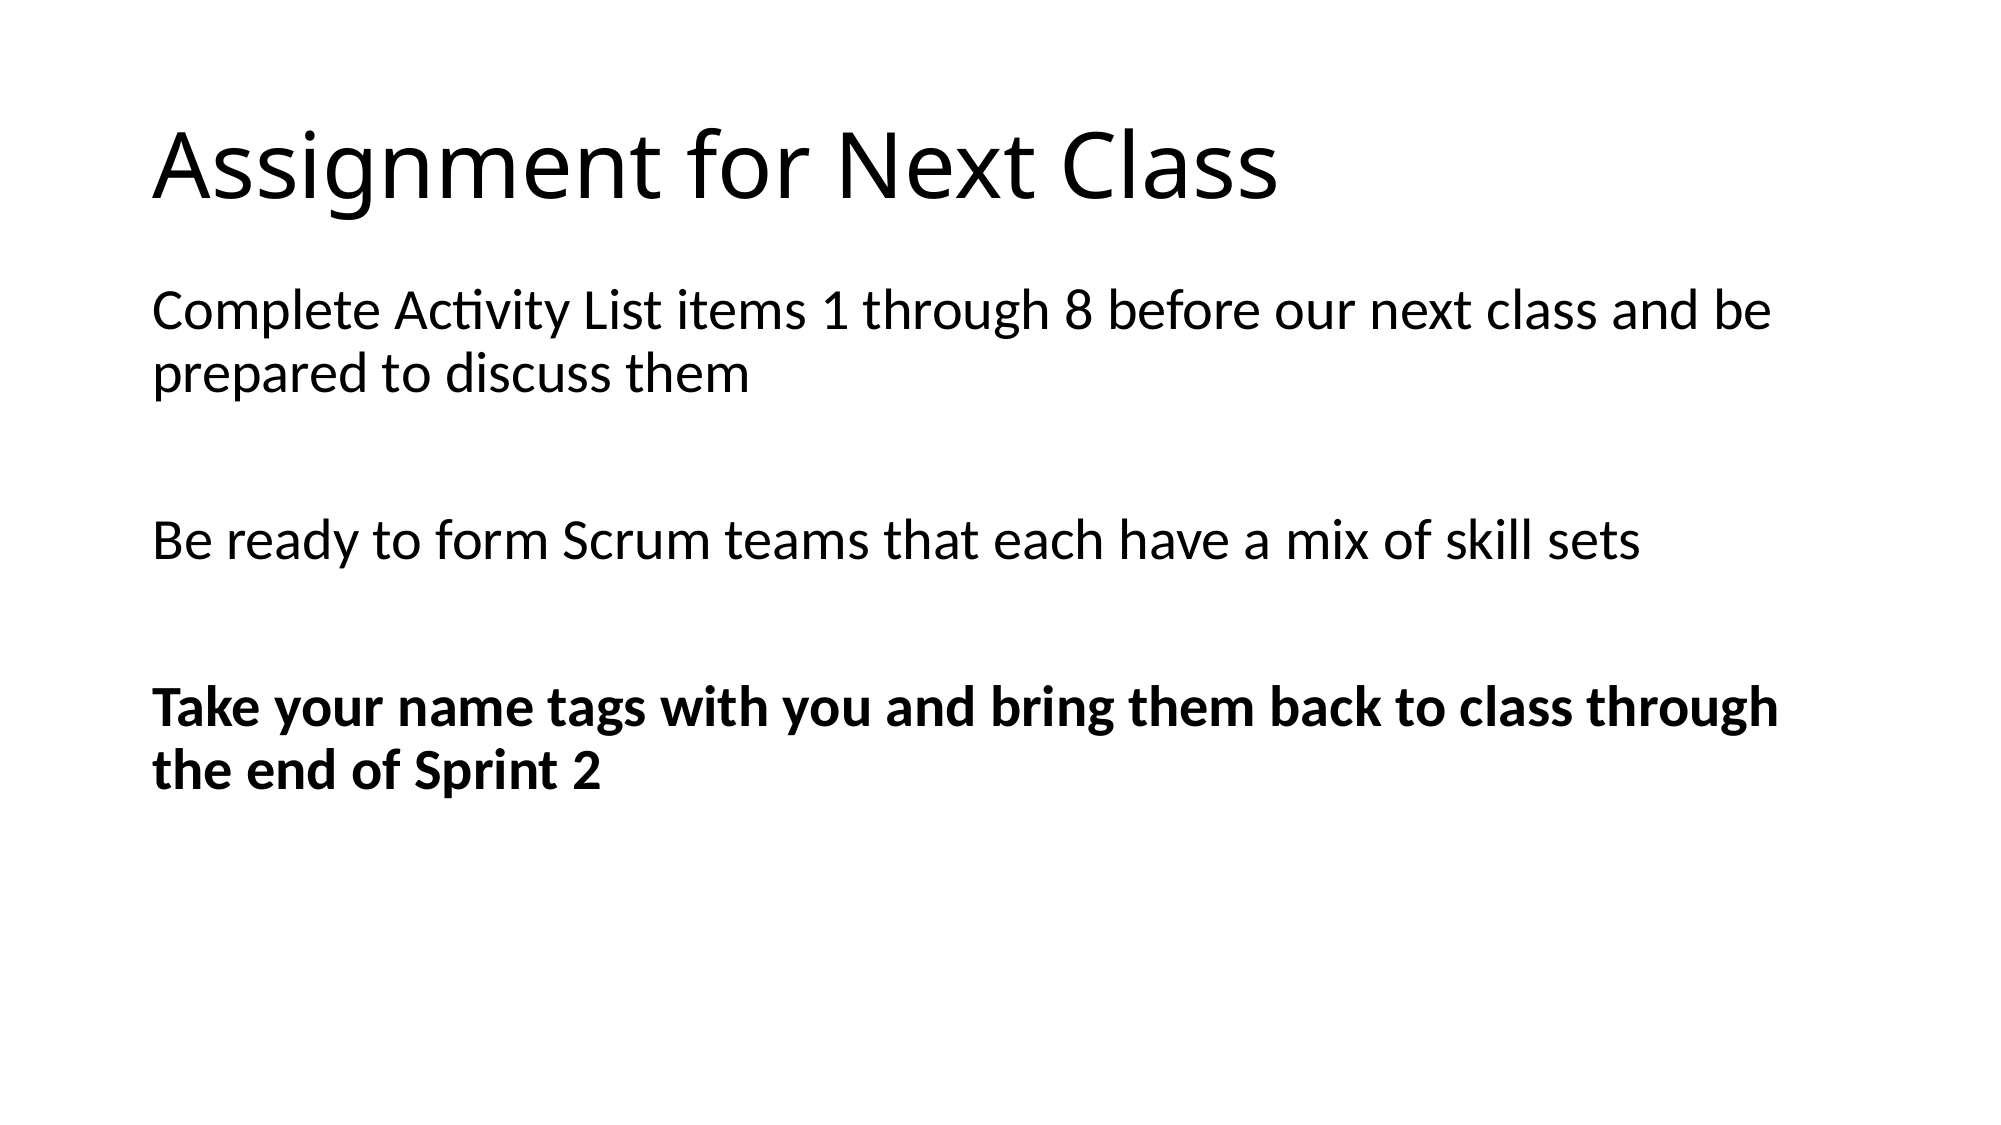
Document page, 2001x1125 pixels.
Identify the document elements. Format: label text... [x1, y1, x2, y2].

list Complete Activity List items 1 through 8 before our next class and be prepared to discuss them Be ready to form Scrum teams that each have a mix of skill sets Take your name tags with you and bring them back to class through the end of Sprint 2 [137, 271, 1863, 1014]
title Assignment for Next Class [137, 59, 1863, 271]
